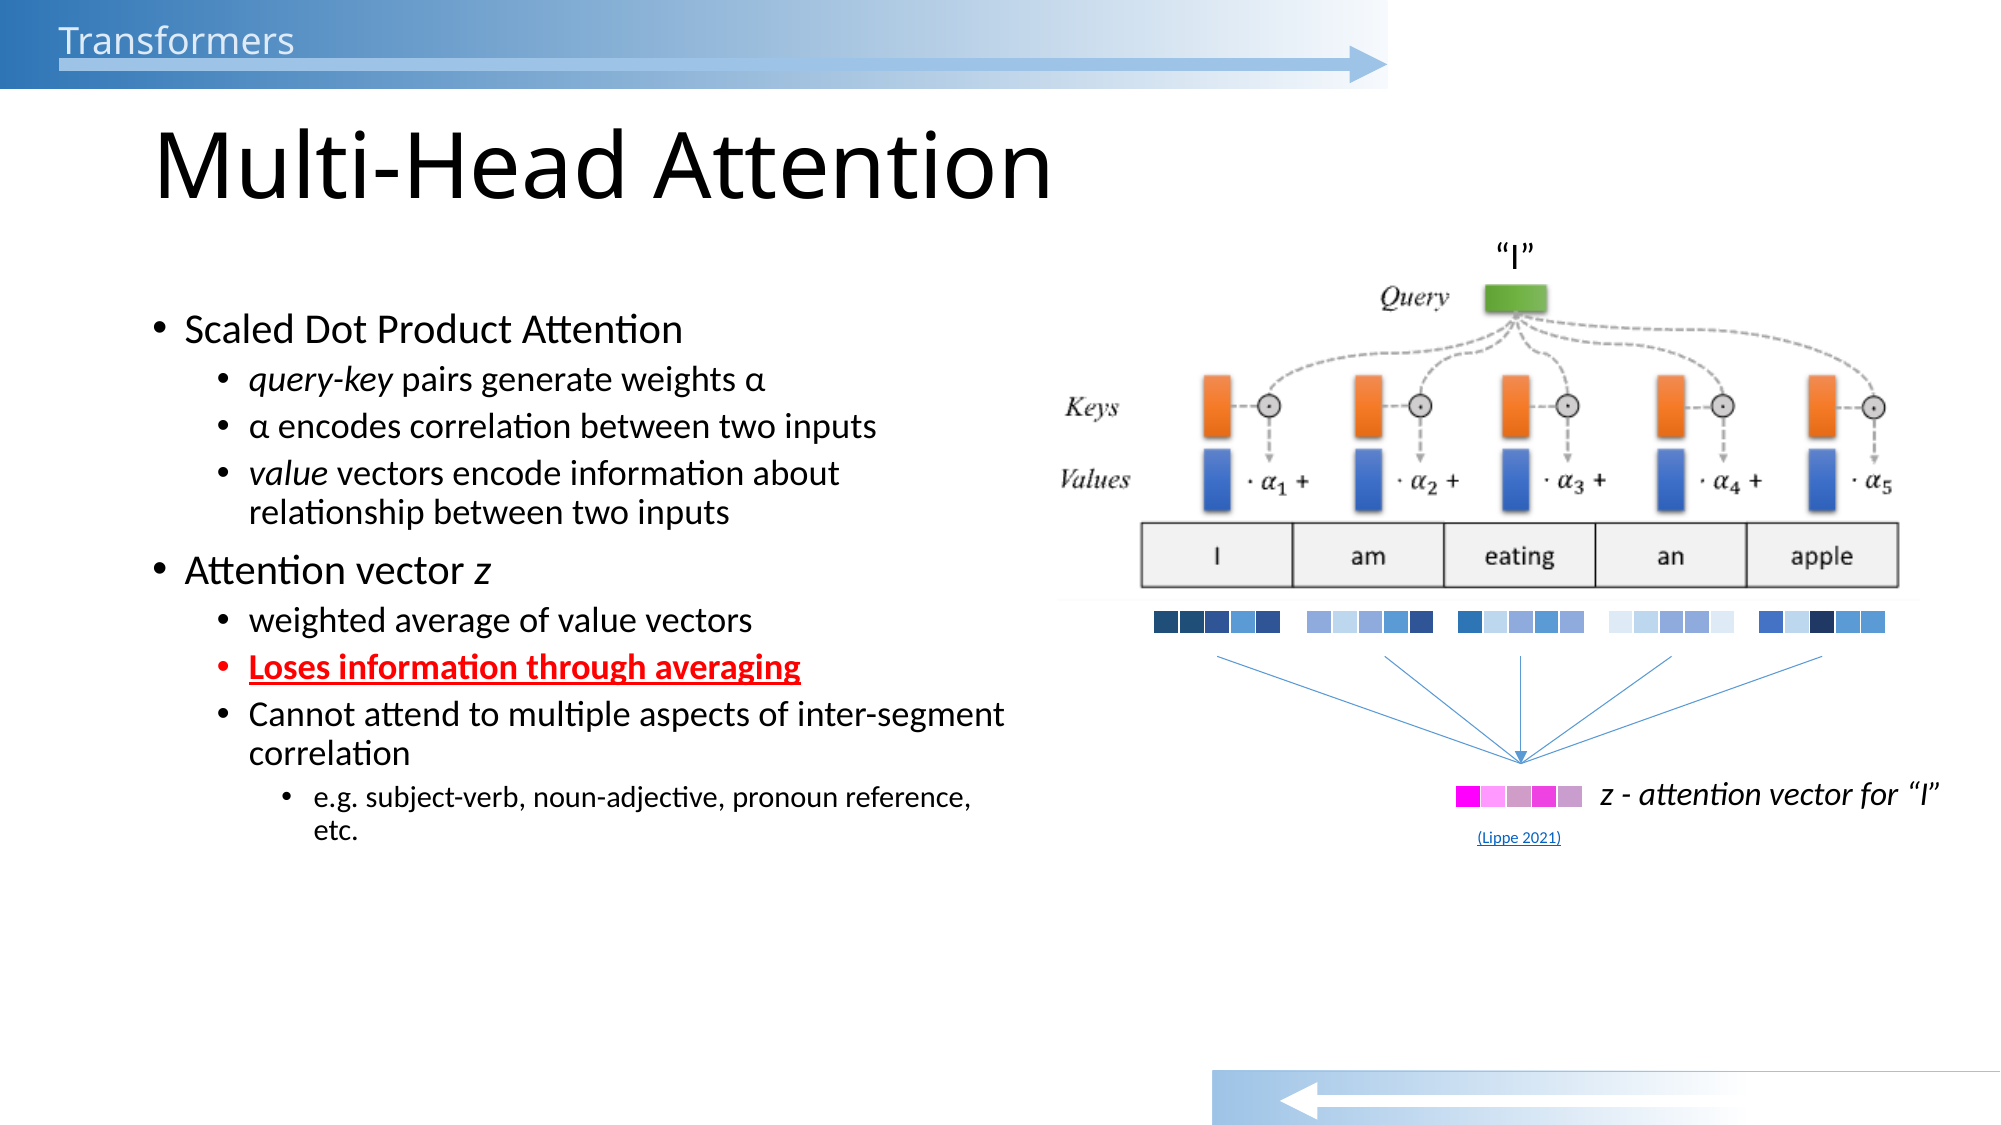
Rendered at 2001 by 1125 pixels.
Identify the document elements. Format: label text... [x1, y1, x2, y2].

text_box z - attention vector for “I” [1585, 764, 1958, 820]
table_header [1458, 611, 1482, 633]
table_header [1861, 611, 1885, 633]
table_header [1384, 611, 1408, 633]
table_header [1481, 786, 1505, 807]
table_header [1532, 786, 1556, 807]
table_header [1484, 611, 1507, 633]
table_header [1810, 611, 1834, 633]
table_header [1609, 611, 1632, 633]
table_header [1507, 786, 1531, 807]
table_header [1231, 611, 1255, 633]
table_header [1410, 611, 1433, 633]
table_header [1307, 611, 1331, 633]
table_header [1333, 611, 1357, 633]
table_header [1660, 611, 1683, 633]
text_box (Lippe 2021) [1462, 819, 1589, 854]
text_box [1384, 656, 1520, 764]
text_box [1520, 656, 1823, 764]
table_header [1509, 611, 1533, 633]
table_header [1535, 611, 1558, 633]
table_header [1359, 611, 1382, 633]
title Multi-Head Attention [137, 59, 1863, 278]
table_header [1759, 611, 1783, 633]
picture [1057, 284, 1920, 601]
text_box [1217, 656, 1384, 764]
text_box “I” [1479, 224, 1551, 284]
list Scaled Dot Product Attention query-key pairs generate weights α α encodes correlation between two inputs value vectors encode information about relationship between two inputs Attention vector z weighted average of value vectors Loses information through averaging Cannot attend to multiple aspects of inter-segment correlation e.g. subject-verb, noun-adjective, pronoun reference, etc. [137, 299, 1032, 1014]
text_box Transformers [43, 9, 685, 69]
table_header [1836, 611, 1860, 633]
table_header [1456, 786, 1480, 807]
table_header [1154, 611, 1178, 633]
table_header [1256, 611, 1280, 633]
table_header [1180, 611, 1204, 633]
table_header [1558, 786, 1582, 807]
table_header [1205, 611, 1229, 633]
table_header [1634, 611, 1658, 633]
table_header [1785, 611, 1809, 633]
table_header [1685, 611, 1709, 633]
table_header [1560, 611, 1584, 633]
table_header [1711, 611, 1734, 633]
